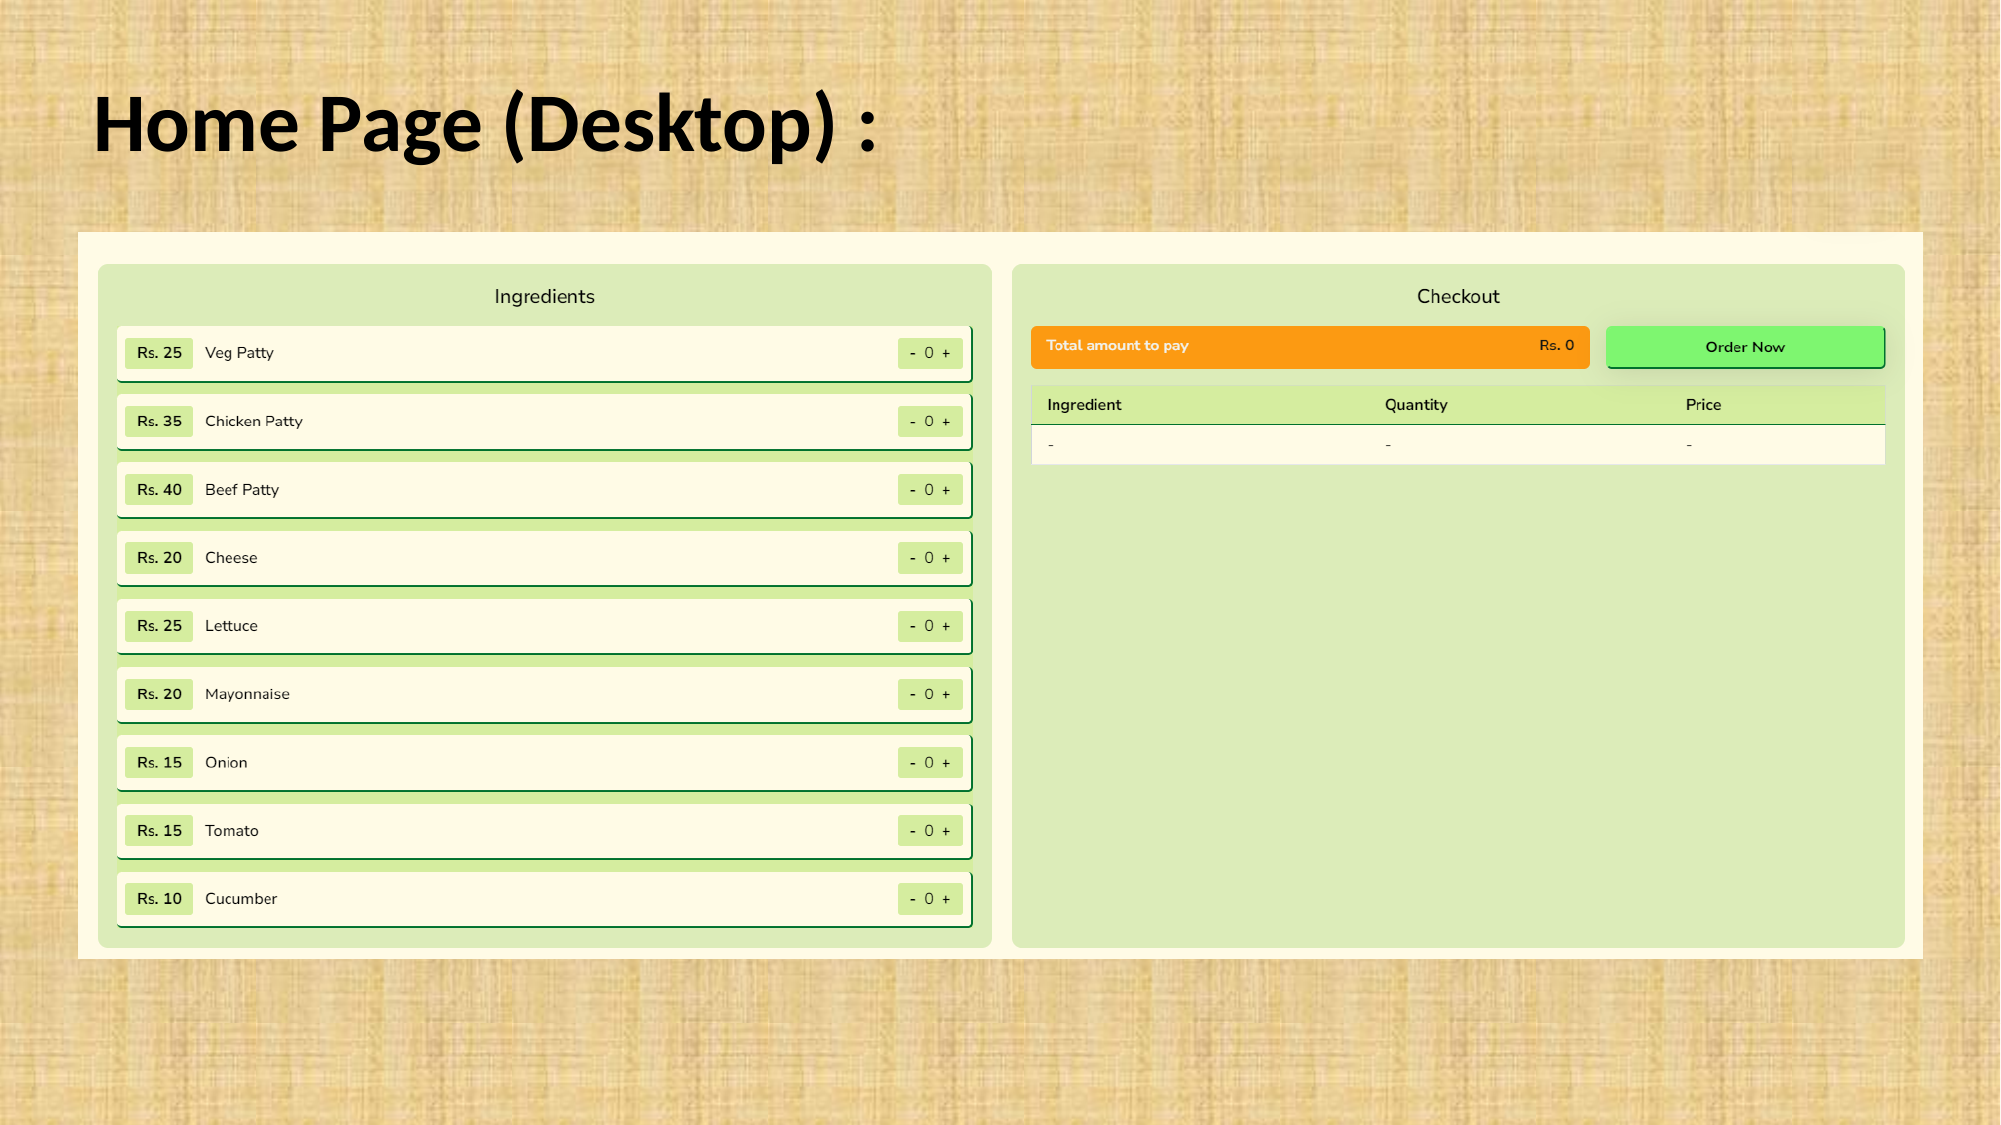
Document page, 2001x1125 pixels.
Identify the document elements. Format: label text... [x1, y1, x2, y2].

picture [0, 0, 2001, 1125]
text_box Home Page (Desktop) : [78, 60, 1079, 176]
